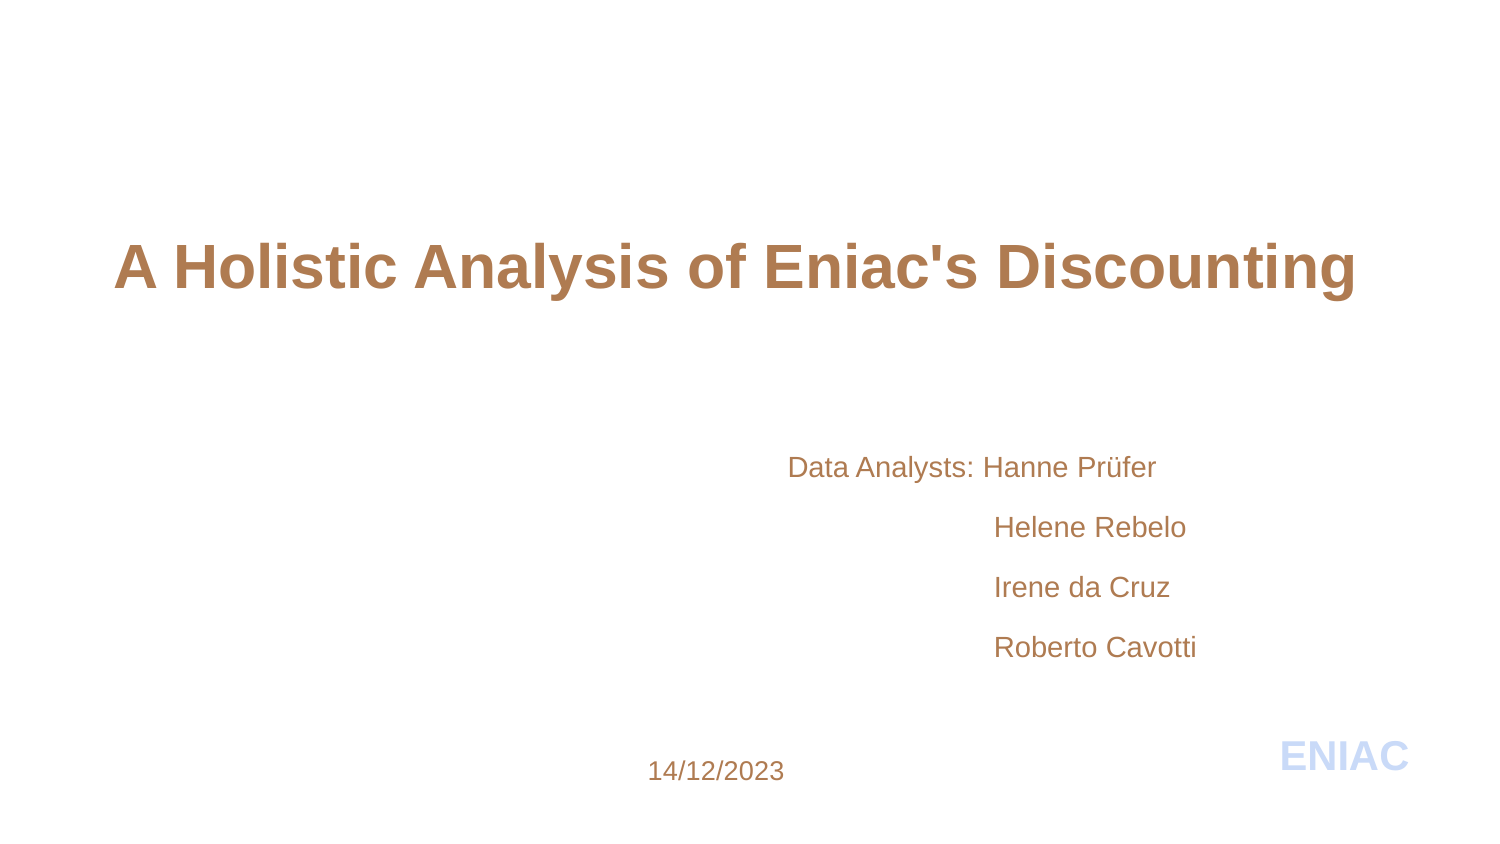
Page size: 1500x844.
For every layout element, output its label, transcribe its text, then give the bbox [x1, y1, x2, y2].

title A Holistic Analysis of Eniac's Discounting [98, 211, 1387, 379]
subtitle Data Analysts: Hanne Prüfer Helene Rebelo Irene da Cruz Roberto Cavotti [772, 421, 1235, 691]
text_box ENIAC [1264, 713, 1449, 794]
subtitle 14/12/2023 [632, 733, 818, 831]
